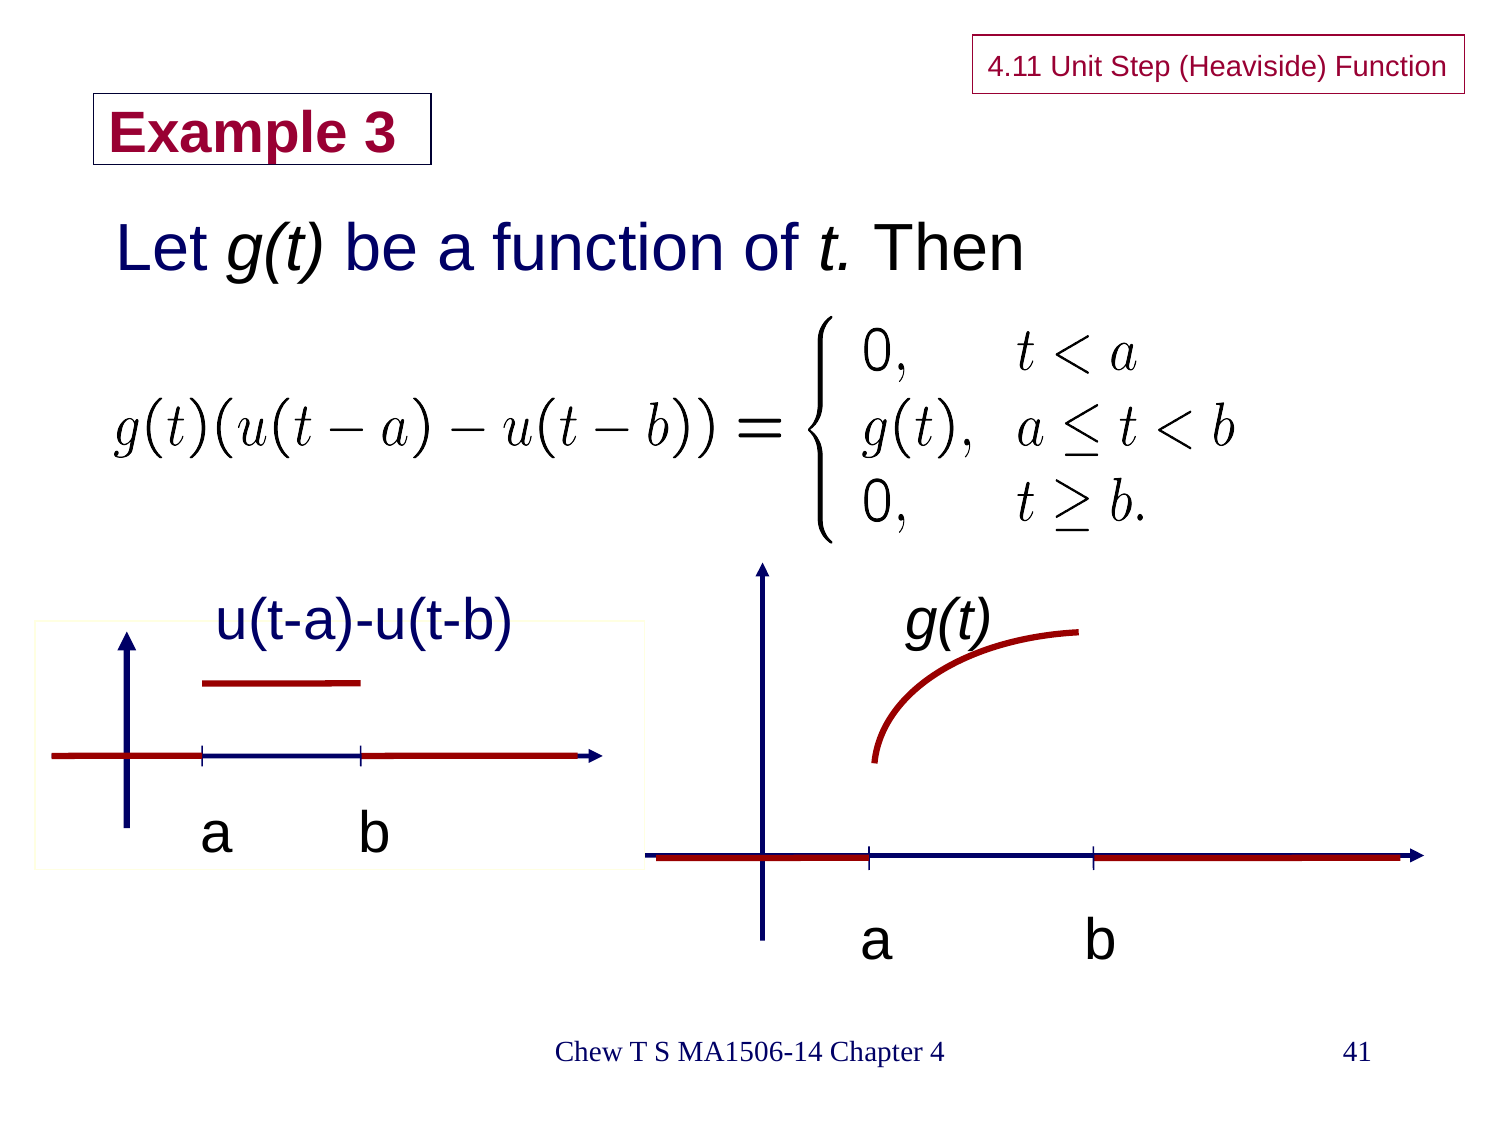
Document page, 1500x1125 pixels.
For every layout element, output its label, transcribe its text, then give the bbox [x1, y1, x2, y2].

picture [111, 314, 1236, 544]
list Let g(t) be a function of t. Then [100, 196, 1161, 293]
text_box 4.11 Unit Step (Heaviside) Function [972, 35, 1465, 94]
slide_number 41 [1074, 1024, 1388, 1101]
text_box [34, 620, 645, 870]
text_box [655, 562, 1401, 979]
footer Chew T S MA1506-14 Chapter 4 [512, 1024, 988, 1101]
text_box [1405, 849, 1425, 862]
title Example 3 [93, 93, 432, 165]
text_box u(t-a)-u(t-b) [201, 574, 530, 619]
